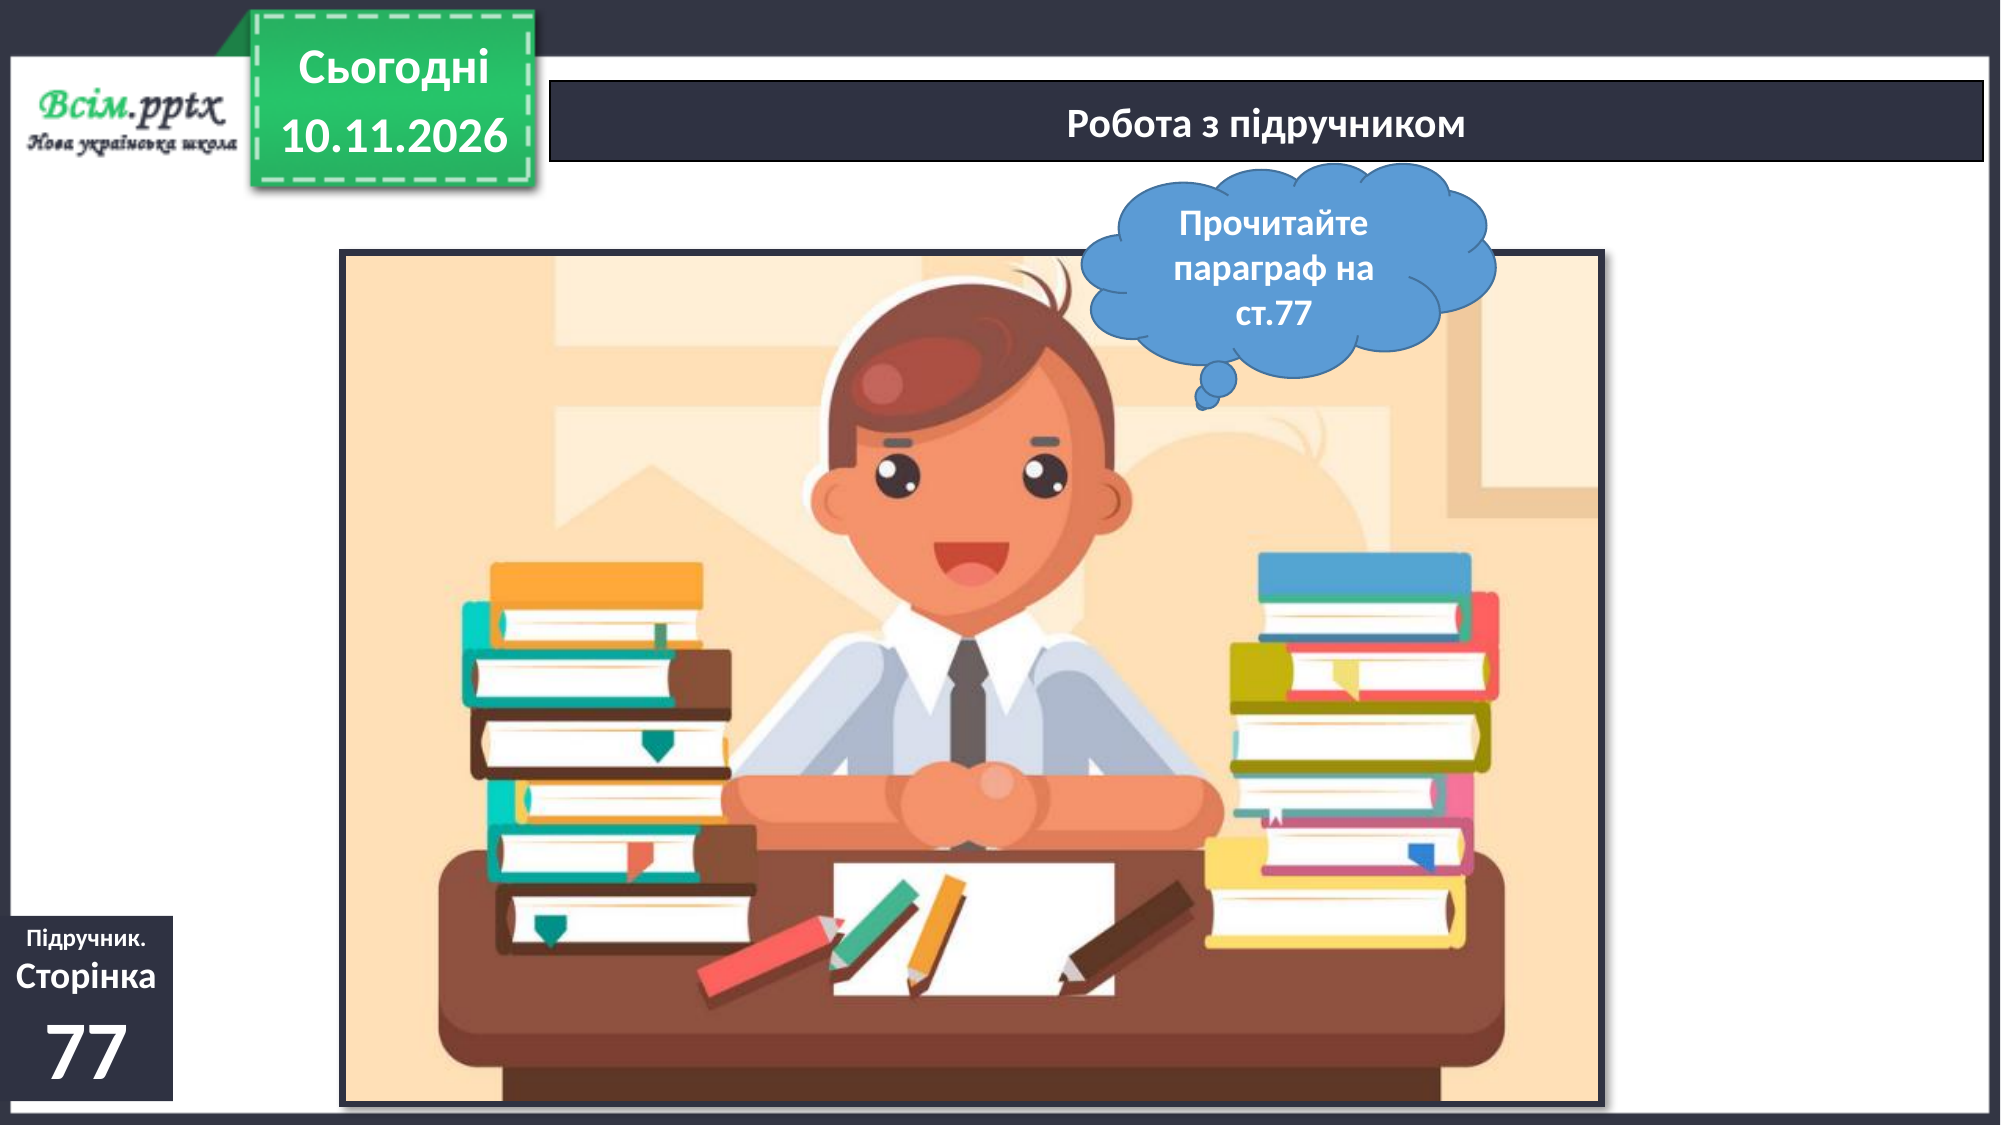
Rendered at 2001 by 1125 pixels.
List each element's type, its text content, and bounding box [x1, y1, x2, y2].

text_box Підручник. Сторінка 77 [0, 915, 174, 1102]
text_box 01.04.2022 [263, 101, 524, 164]
text_box Робота з підручником [549, 80, 1984, 162]
text_box Прочитайте параграф на ст.77 [1082, 162, 1495, 255]
text_box Сьогодні [284, 26, 535, 101]
picture [0, 0, 2001, 1125]
